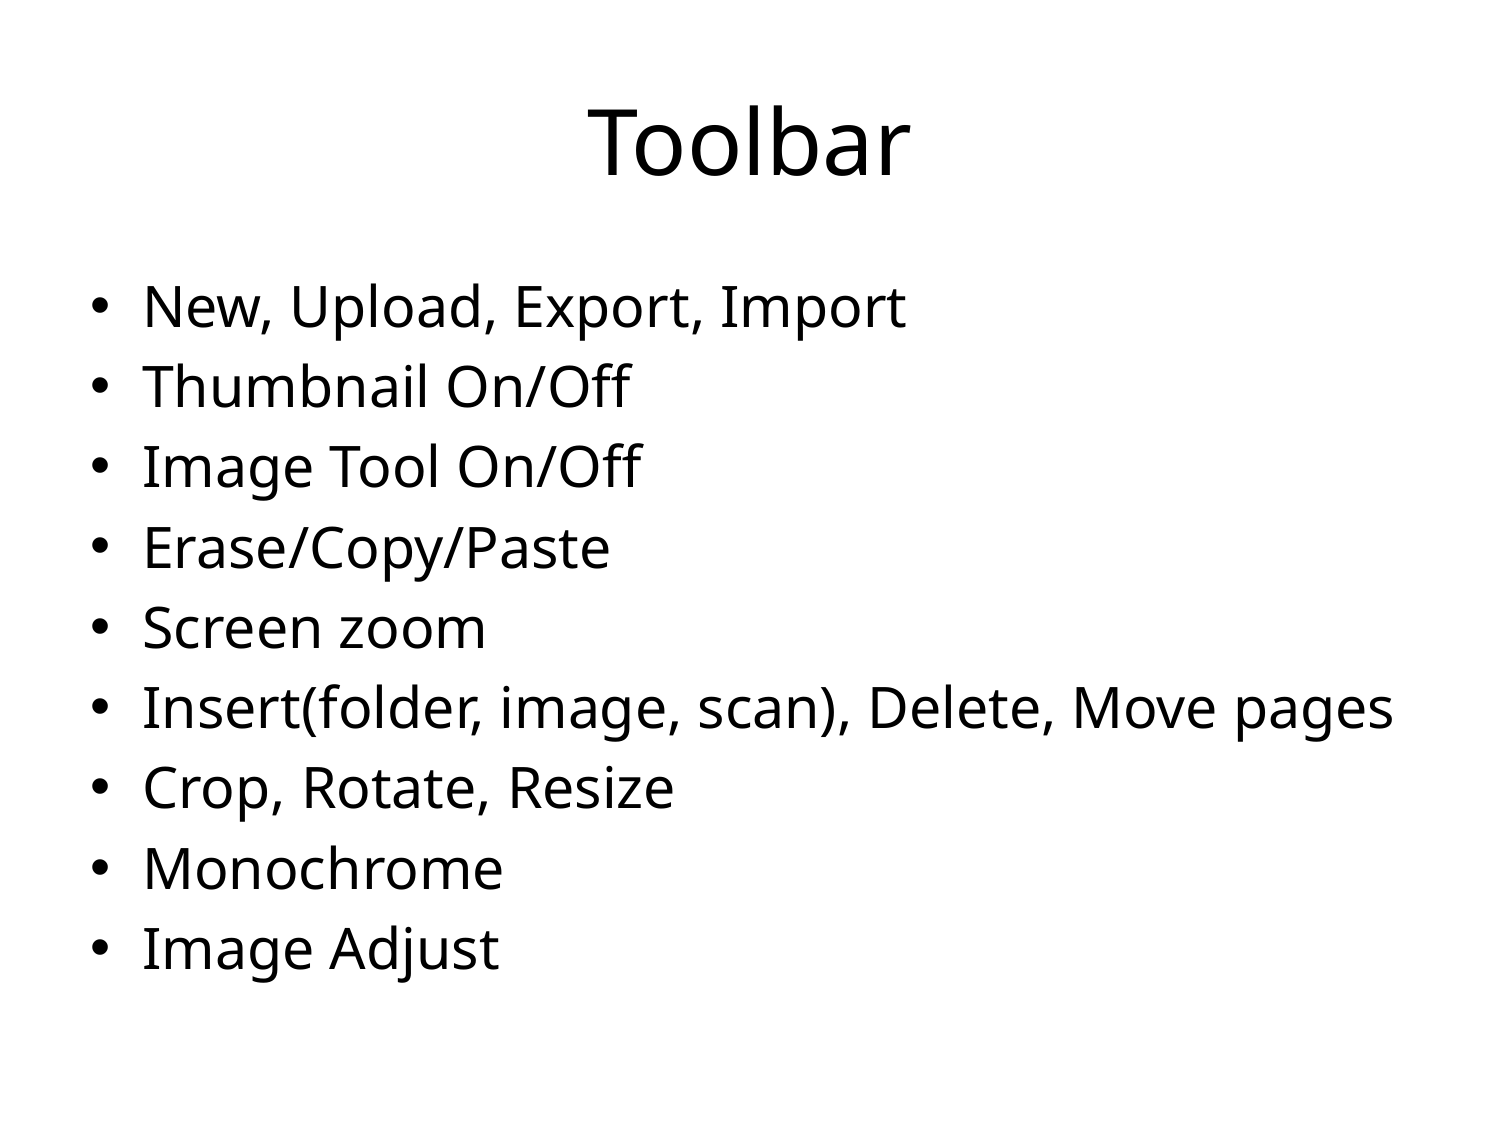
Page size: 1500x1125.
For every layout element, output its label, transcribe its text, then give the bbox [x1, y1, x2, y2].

list New, Upload, Export, Import Thumbnail On/Off Image Tool On/Off Erase/Copy/Paste Screen zoom Insert(folder, image, scan), Delete, Move pages Crop, Rotate, Resize Monochrome Image Adjust [75, 262, 1425, 1005]
title Toolbar [75, 45, 1425, 233]
